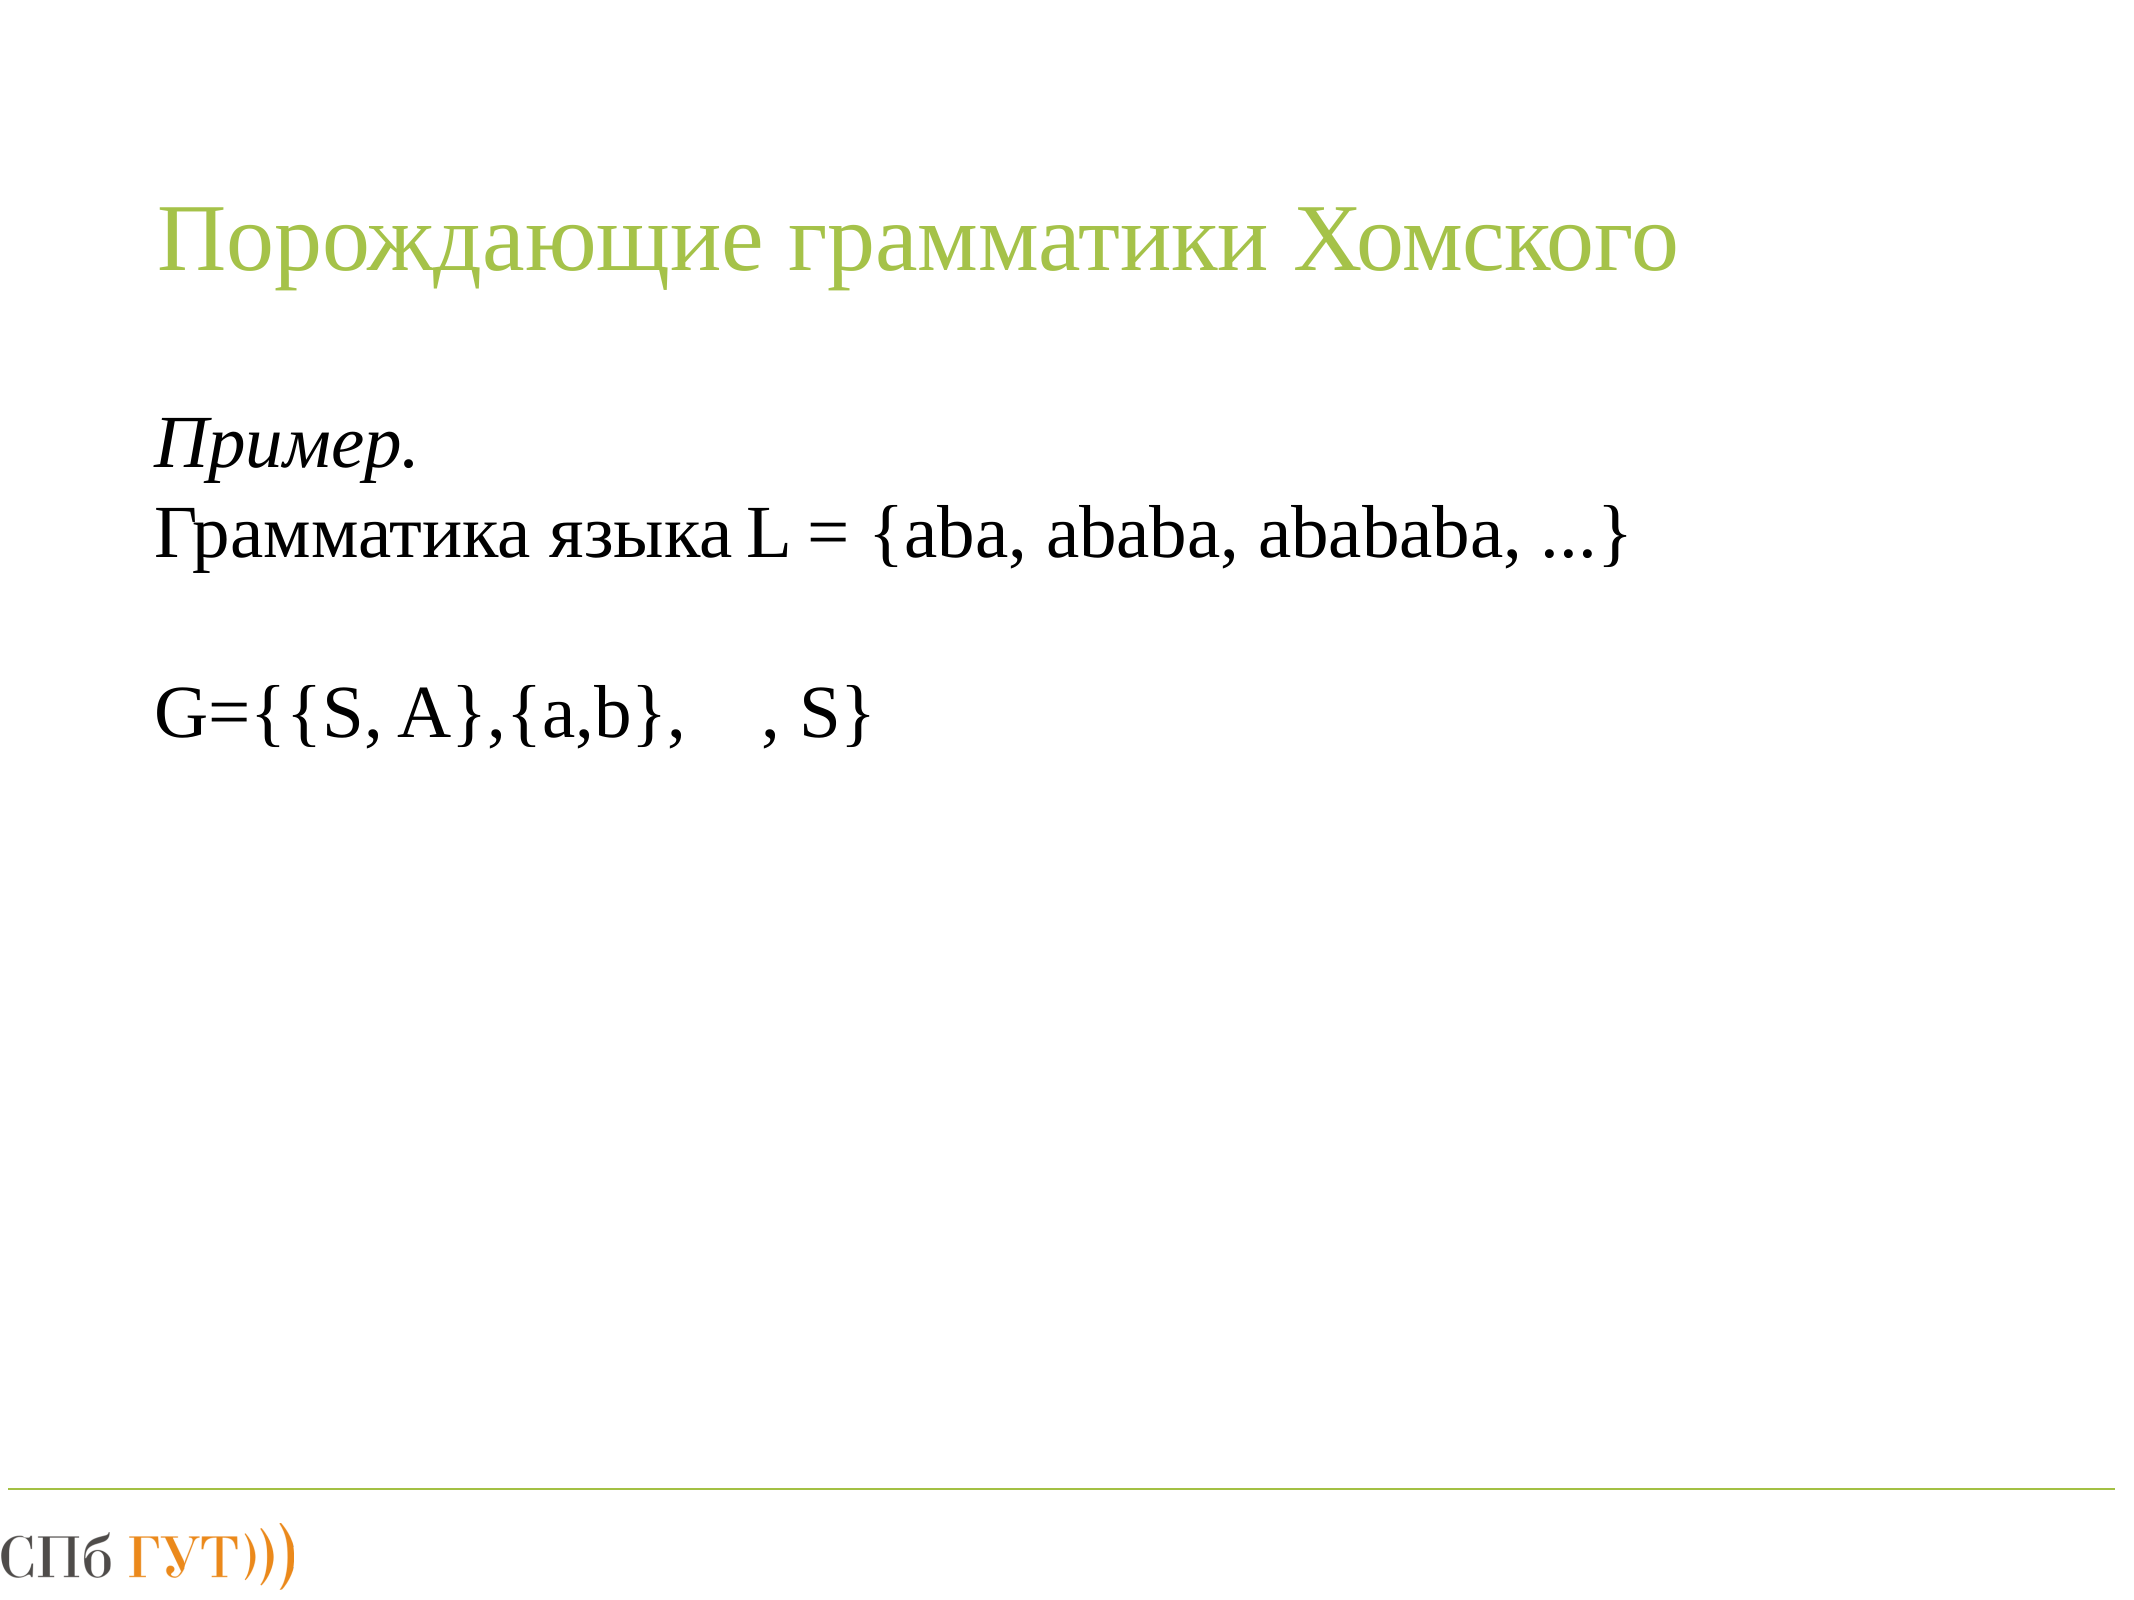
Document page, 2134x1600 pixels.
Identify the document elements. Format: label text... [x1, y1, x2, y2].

picture [1, 1522, 295, 1590]
title Порождающие грамматики Хомского [146, 84, 1988, 381]
list Пример. Грамматика языка L = {aba, ababa, abababa, ...} G={{S, A},{a,b}, , S} [142, 381, 2024, 1557]
